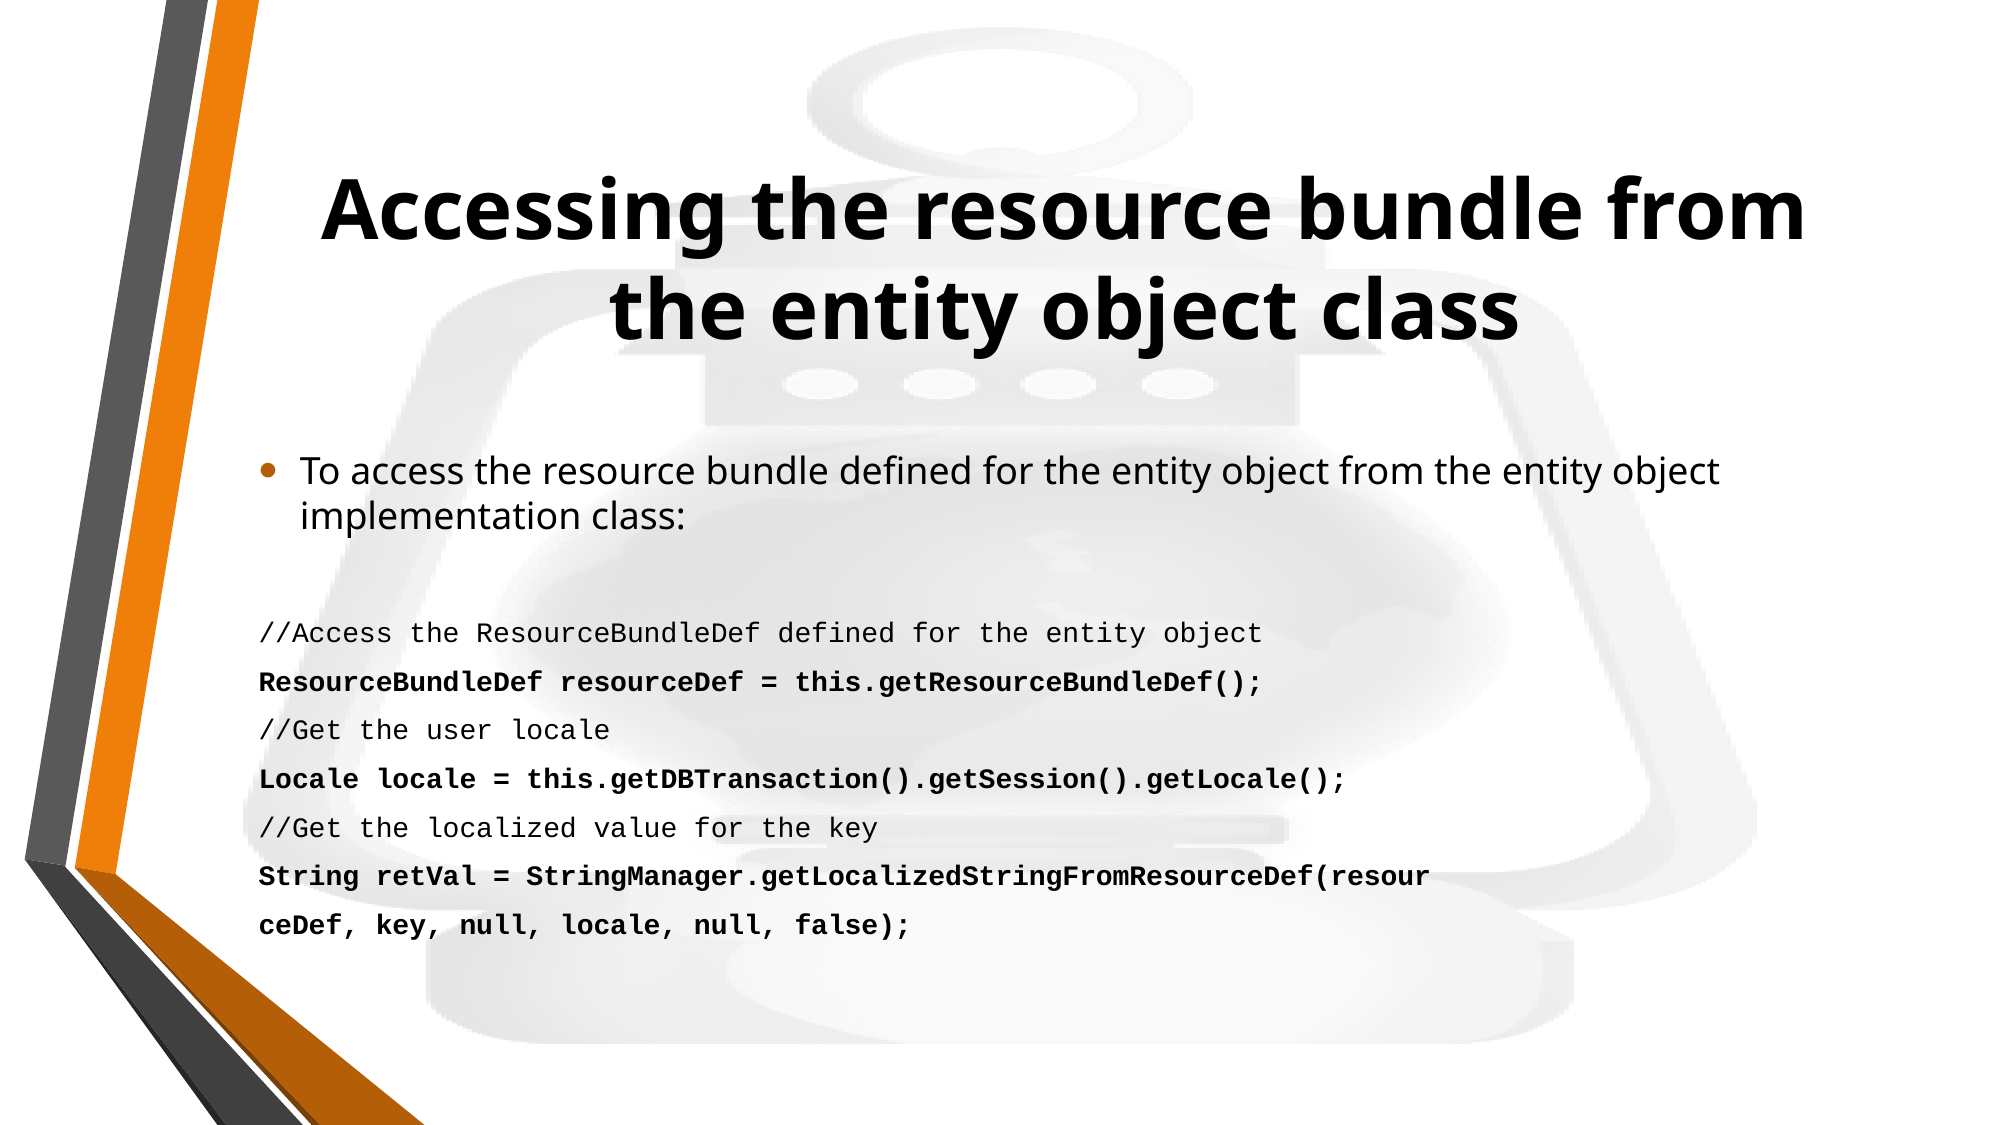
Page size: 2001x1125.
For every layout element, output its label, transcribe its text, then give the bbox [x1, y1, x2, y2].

list To access the resource bundle defined for the entity object from the entity object implementation class: //Access the ResourceBundleDef defined for the entity object ResourceBundleDef resourceDef = this.getResourceBundleDef(); //Get the user locale Locale locale = this.getDBTransaction().getSession().getLocale(); //Get the localized value for the key String retVal = StringManager.getLocalizedStringFromResourceDef(resour ceDef, key, null, locale, null, false); [243, 437, 1887, 950]
title Accessing the resource bundle from the entity object class [243, 112, 1887, 400]
